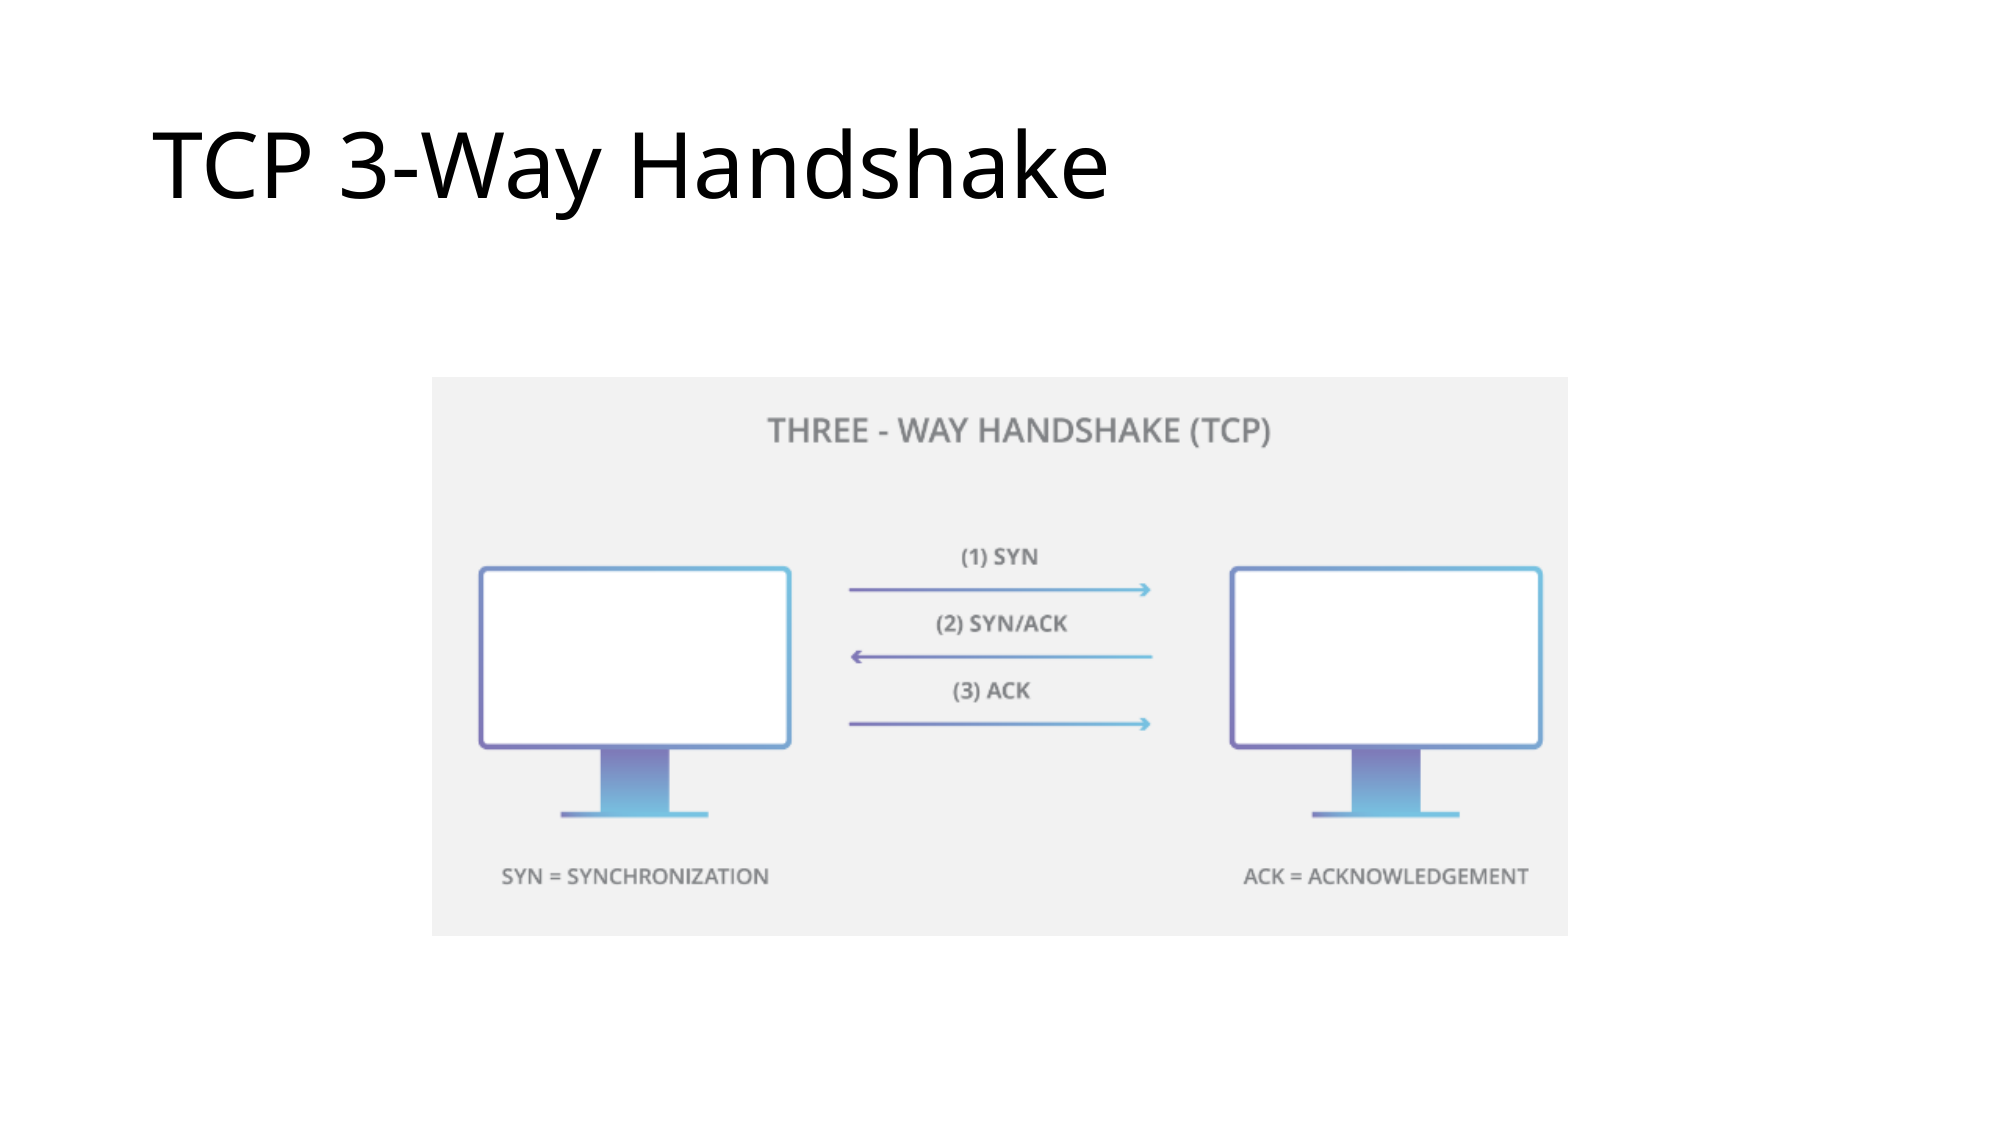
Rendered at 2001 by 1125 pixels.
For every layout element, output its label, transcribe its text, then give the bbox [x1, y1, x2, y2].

title TCP 3-Way Handshake [137, 59, 1863, 278]
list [432, 377, 1568, 936]
